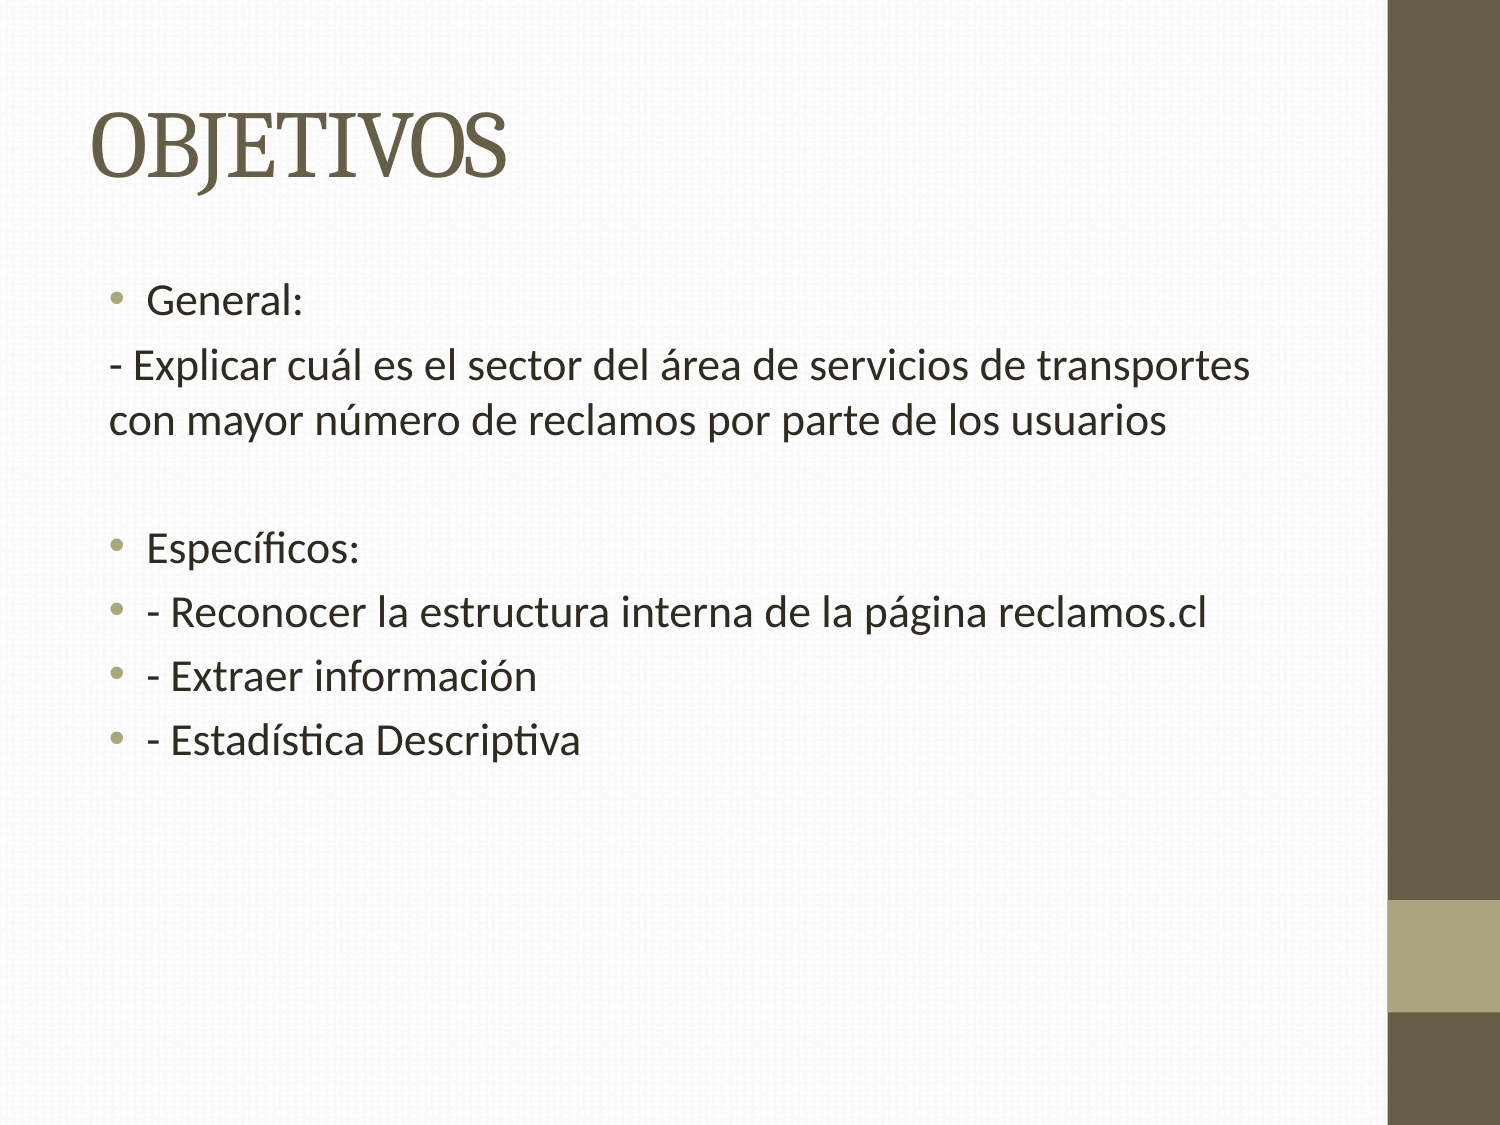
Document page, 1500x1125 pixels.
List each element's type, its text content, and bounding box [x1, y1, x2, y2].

title OBJETIVOS [75, 45, 1325, 233]
list General: - Explicar cuál es el sector del área de servicios de transportes con mayor número de reclamos por parte de los usuarios Específicos: - Reconocer la estructura interna de la página reclamos.cl - Extraer información - Estadística Descriptiva [75, 262, 1325, 1050]
